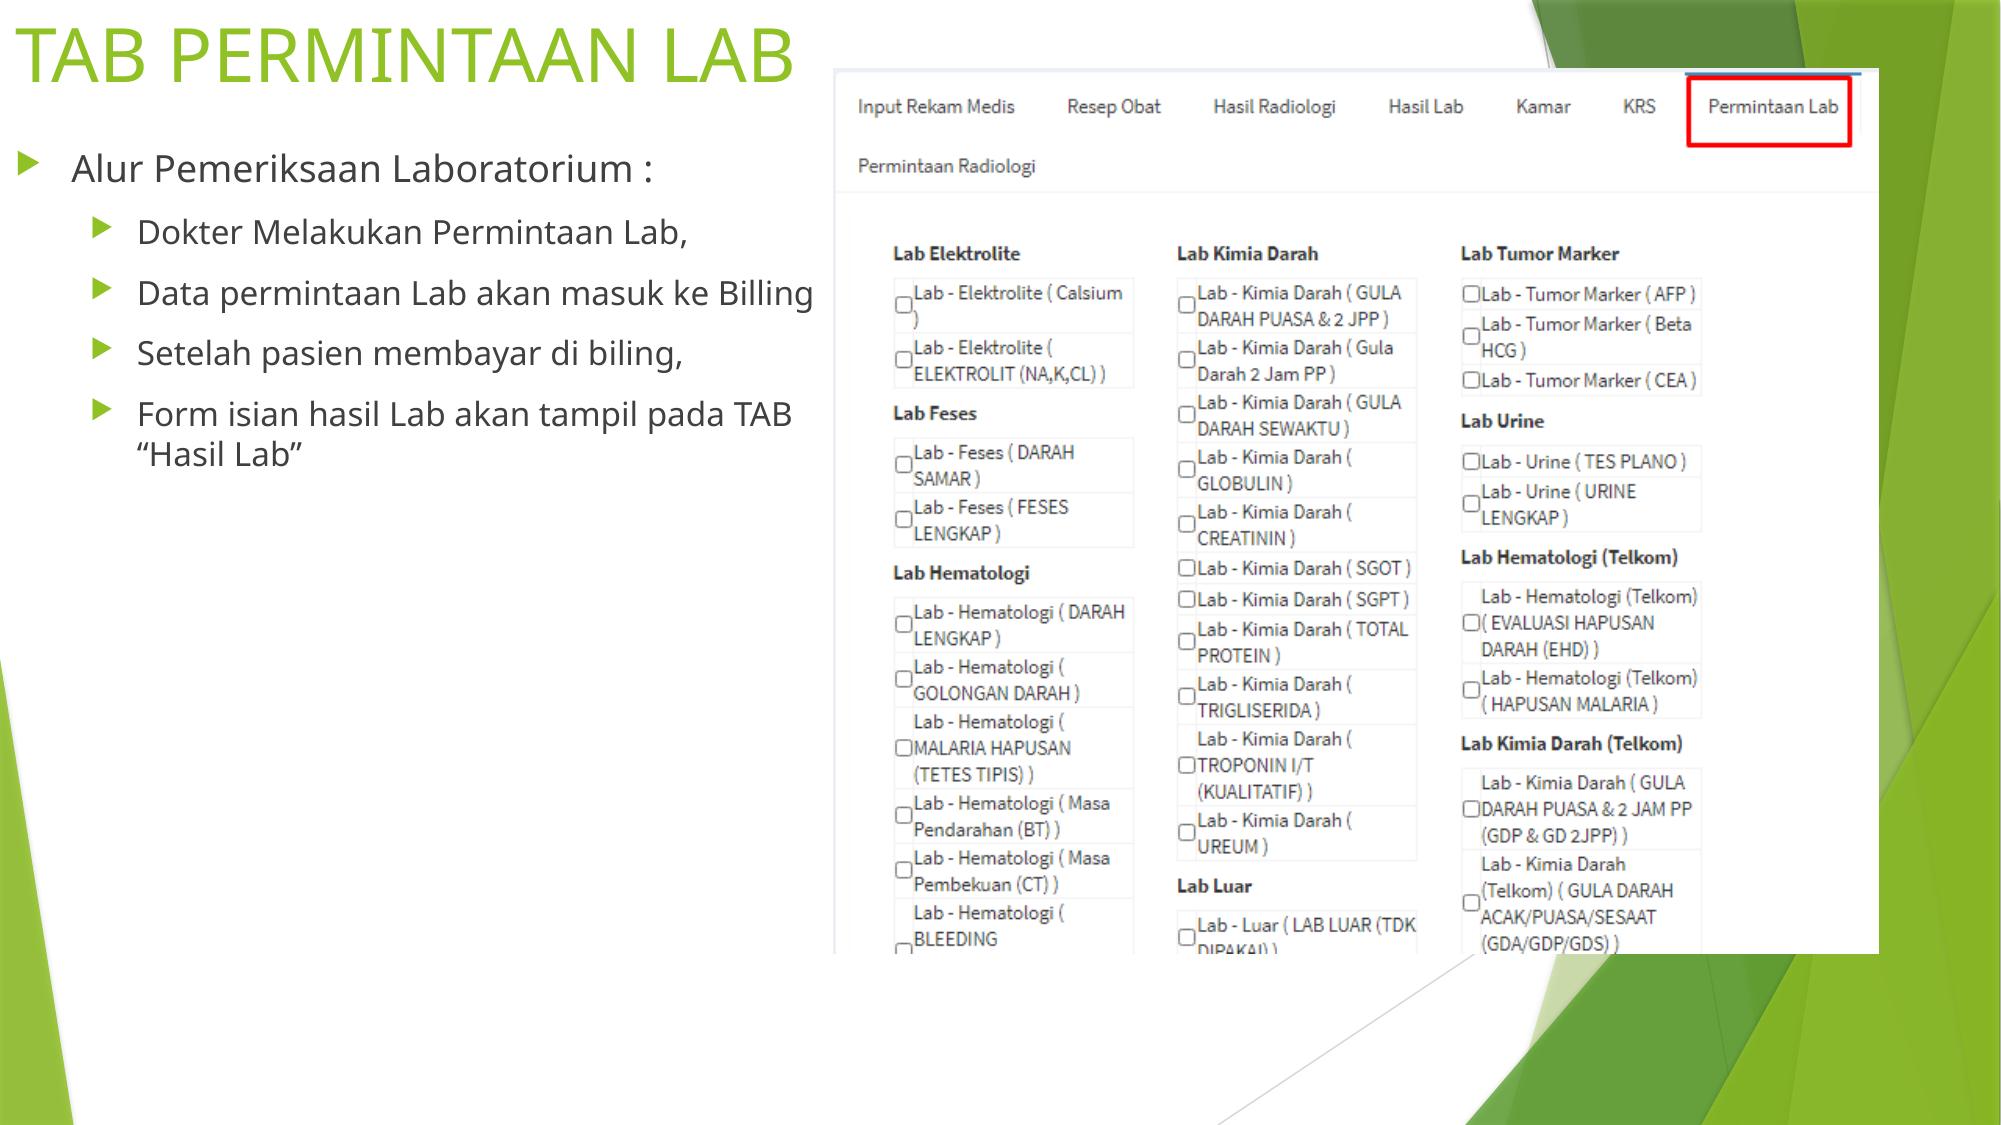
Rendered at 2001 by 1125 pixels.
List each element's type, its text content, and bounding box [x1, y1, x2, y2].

list Alur Pemeriksaan Laboratorium : Dokter Melakukan Permintaan Lab, Data permintaan Lab akan masuk ke Billing Setelah pasien membayar di biling, Form isian hasil Lab akan tampil pada TAB “Hasil Lab” [0, 137, 828, 522]
title TAB PERMINTAAN LAB [0, 0, 834, 137]
picture [833, 68, 1880, 954]
